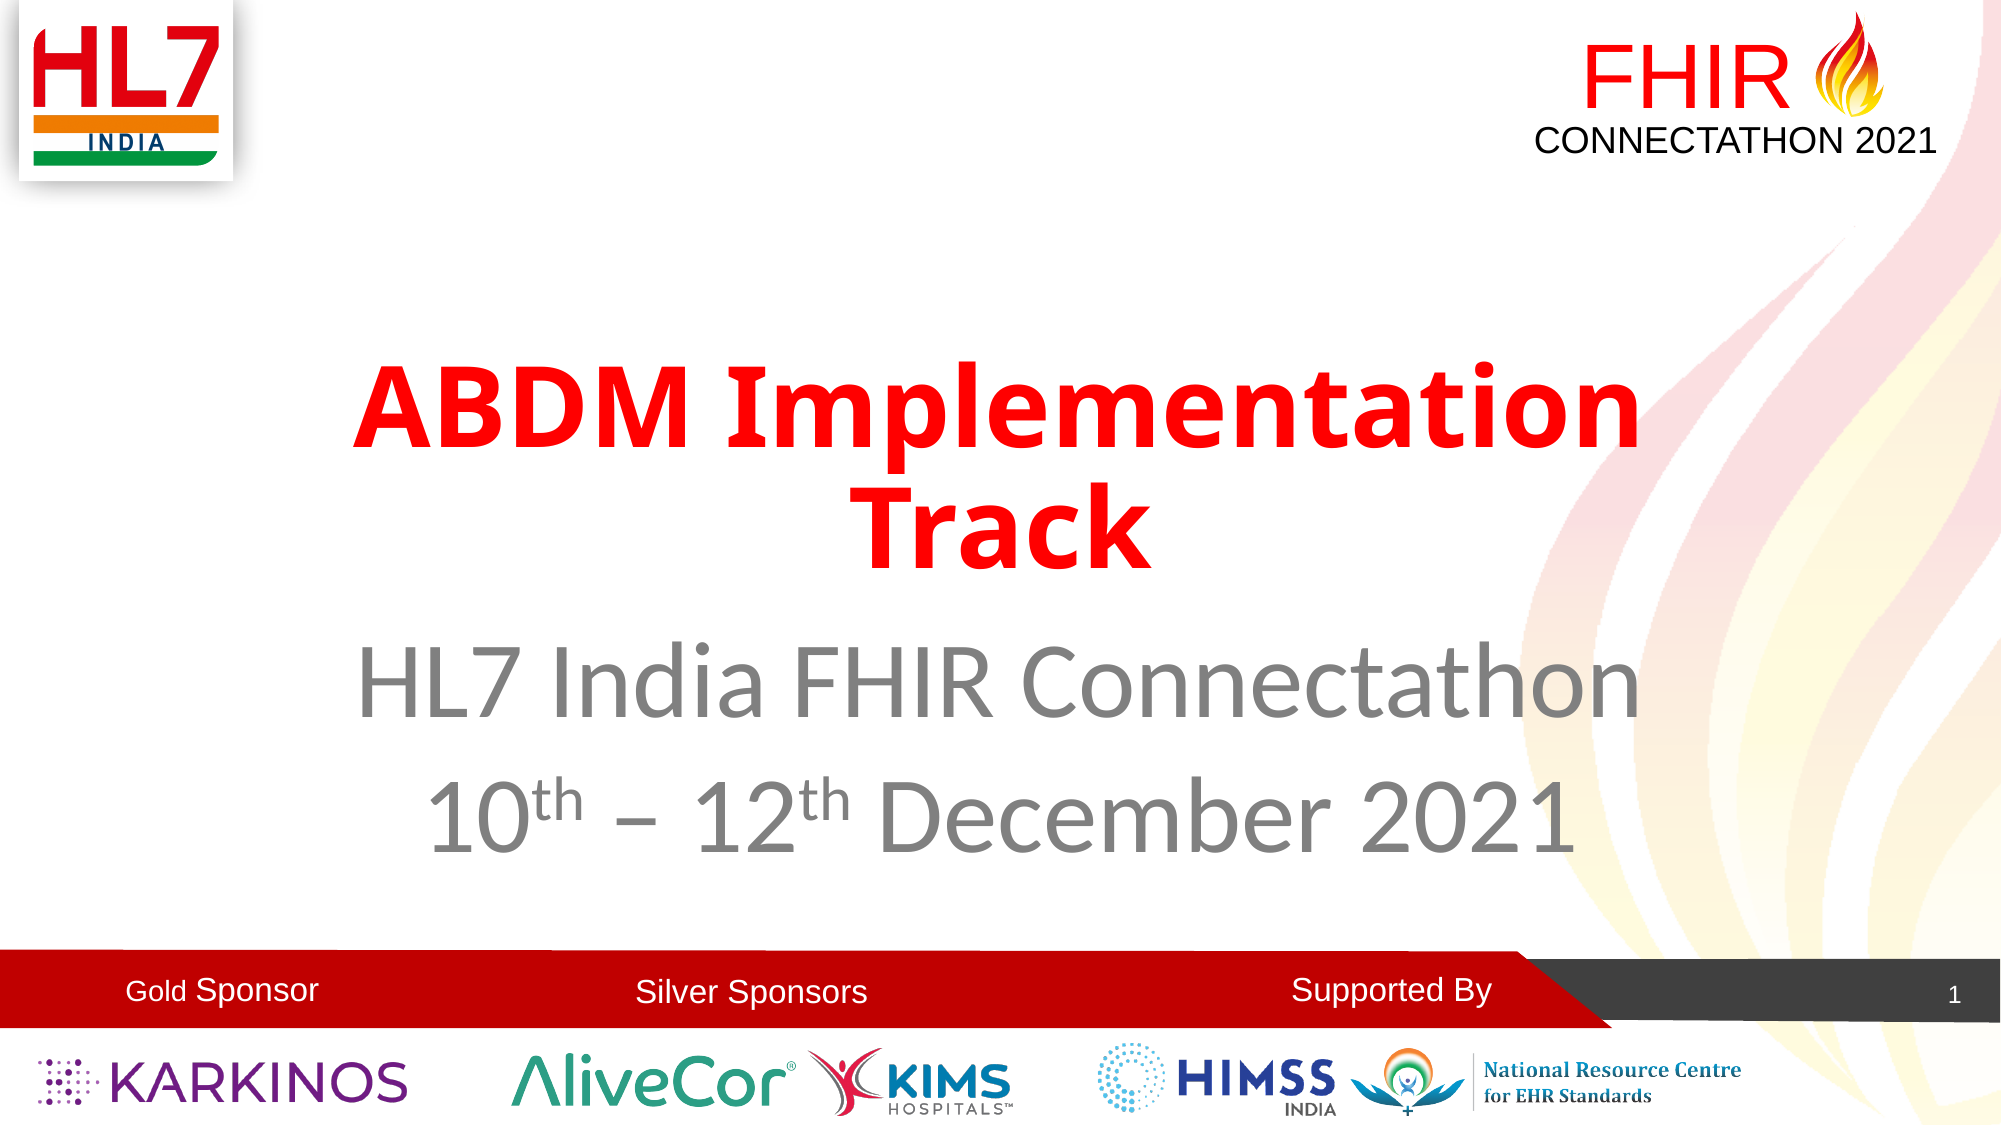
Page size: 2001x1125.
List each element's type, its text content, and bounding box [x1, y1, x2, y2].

picture [34, 27, 218, 165]
title ABDM Implementation Track [249, 209, 1750, 601]
subtitle HL7 India FHIR Connectathon 10th – 12th December 2021 [249, 615, 1750, 888]
slide_number 1 [1816, 971, 1977, 1017]
picture [511, 1053, 796, 1107]
picture [1350, 1048, 1741, 1116]
picture [806, 1048, 1015, 1116]
picture [1799, 9, 1907, 118]
picture [38, 1059, 407, 1105]
picture [1097, 1043, 1340, 1122]
